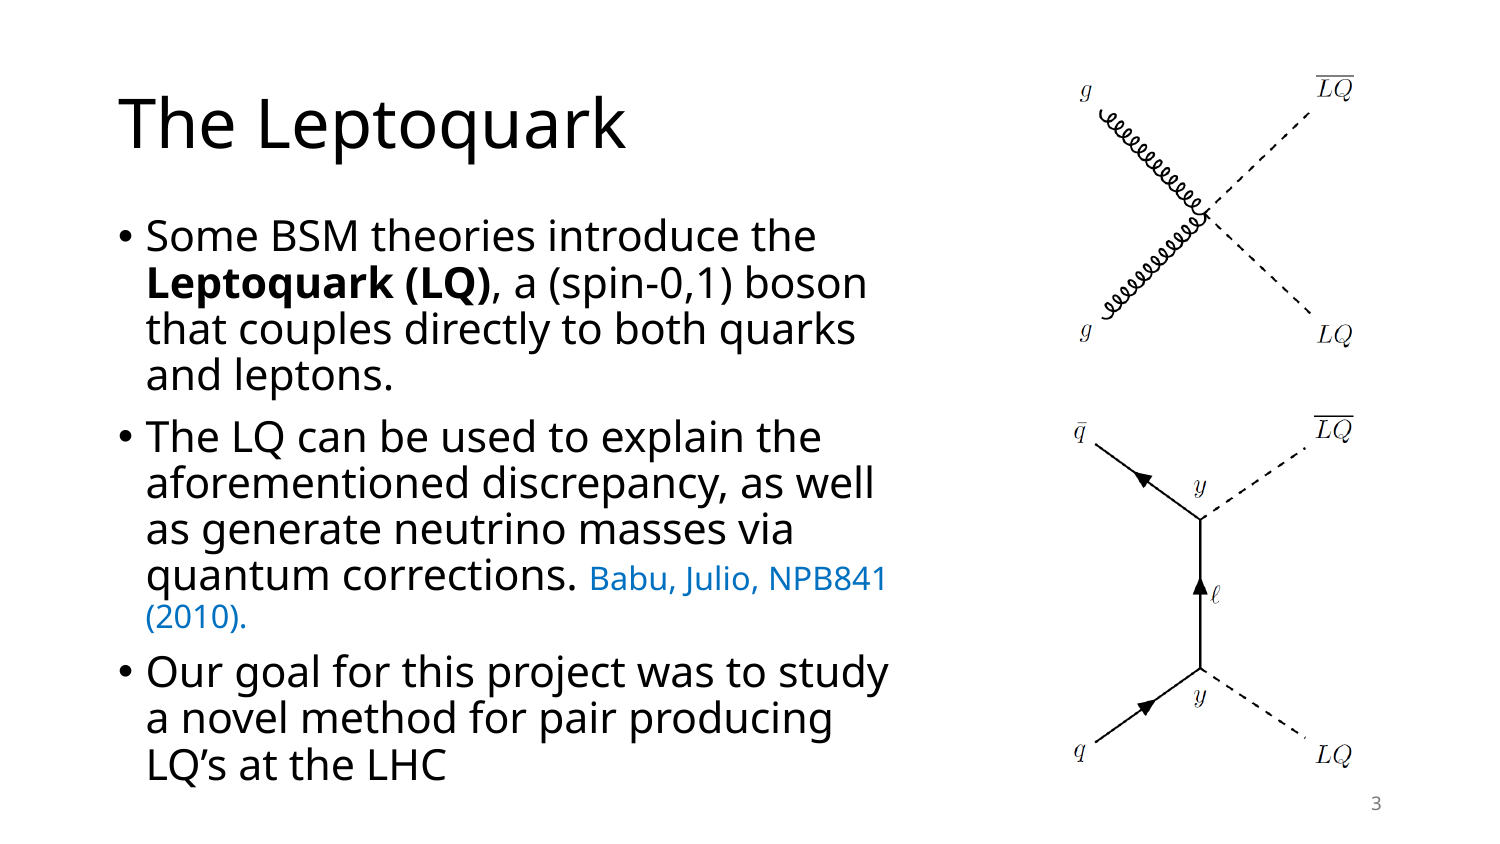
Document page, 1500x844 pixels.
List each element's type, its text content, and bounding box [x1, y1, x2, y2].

picture [1052, 407, 1372, 774]
picture [1063, 64, 1372, 351]
slide_number 3 [1059, 782, 1397, 827]
title The Leptoquark [103, 44, 1397, 208]
list Some BSM theories introduce the Leptoquark (LQ), a (spin-0,1) boson that couples directly to both quarks and leptons. The LQ can be used to explain the aforementioned discrepancy, as well as generate neutrino masses via quantum corrections. Babu, Julio, NPB841 (2010). Our goal for this project was to study a novel method for pair producing LQ’s at the LHC [103, 207, 938, 801]
